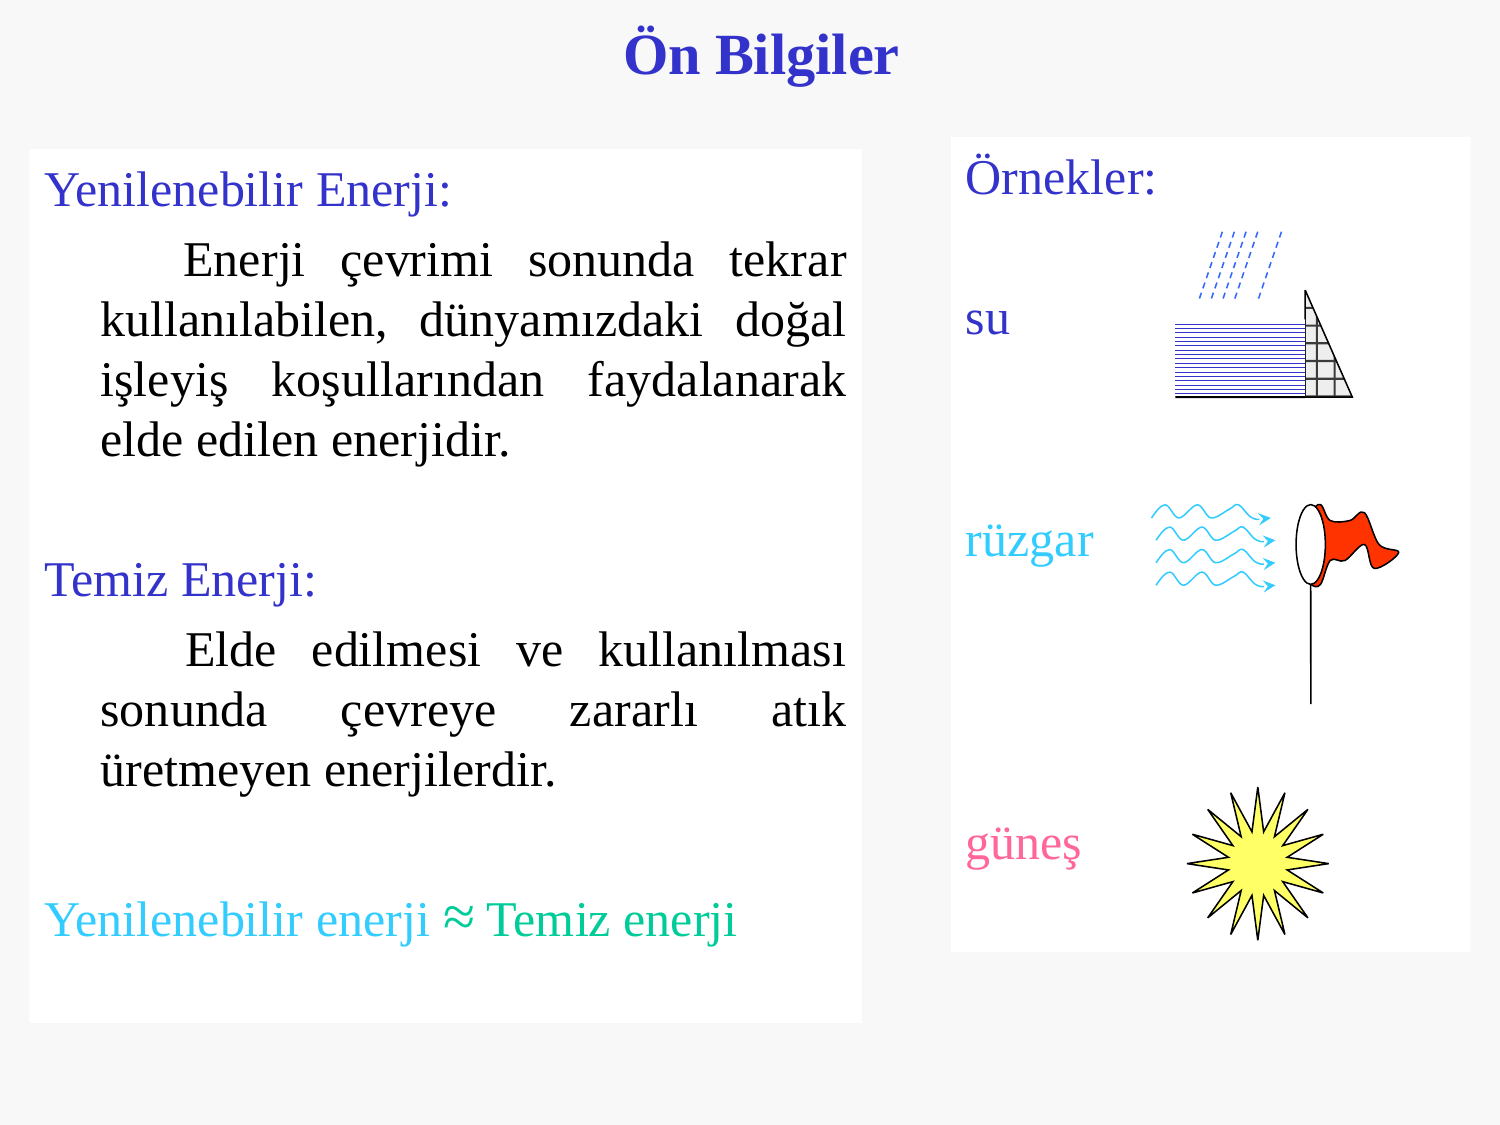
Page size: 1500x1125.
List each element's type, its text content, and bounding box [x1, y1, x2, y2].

text_box [1187, 786, 1329, 941]
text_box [1174, 231, 1353, 398]
title Ön Bilgiler [123, 0, 1399, 102]
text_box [1150, 502, 1400, 705]
list Yenilenebilir Enerji: Enerji çevrimi sonunda tekrar kullanılabilen, dünyamızdaki doğal işleyiş koşullarından faydalanarak elde edilen enerjidir. Temiz Enerji: Elde edilmesi ve kullanılması sonunda çevreye zararlı atık üretmeyen enerjilerdir. Yenilenebilir enerji ≈ Temiz enerji [29, 148, 863, 1024]
list Örnekler: su rüzgar güneş [950, 137, 1471, 953]
